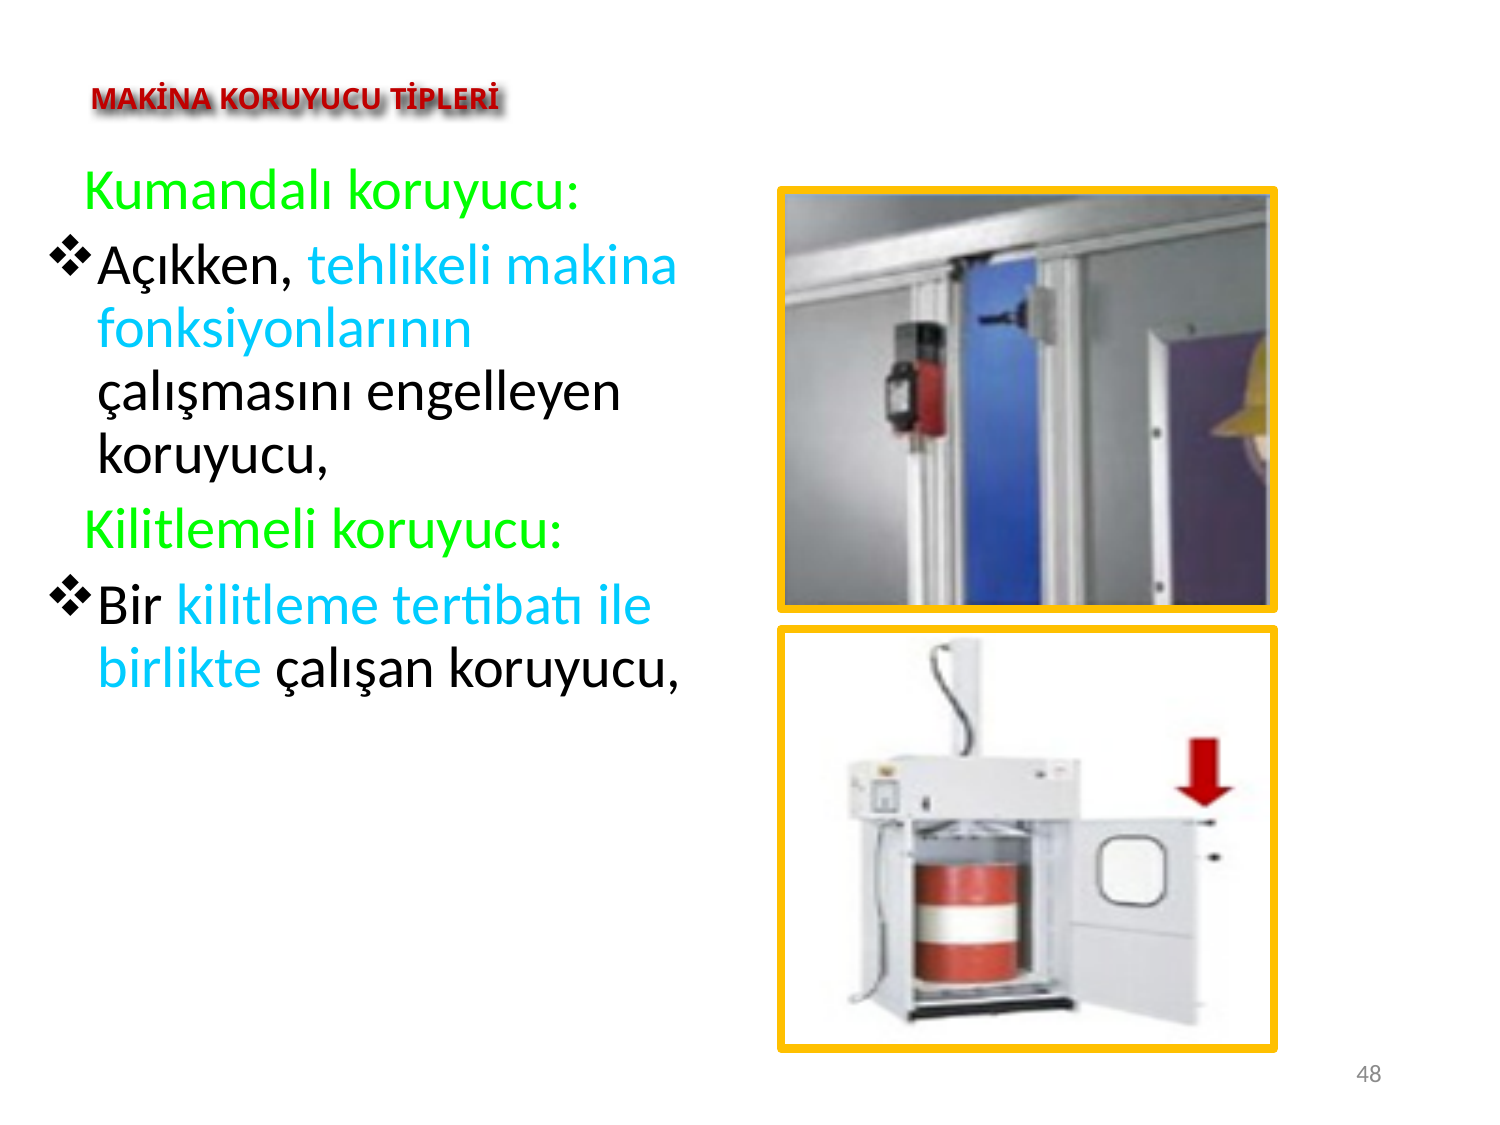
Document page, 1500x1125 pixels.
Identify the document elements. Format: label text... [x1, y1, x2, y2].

title MAKİNA KORUYUCU TİPLERİ [75, 45, 1425, 124]
slide_number 48 [1059, 1042, 1397, 1103]
list Kumandalı koruyucu: Açıkken, tehlikeli makina fonksiyonlarının çalışmasını engelleyen koruyucu, Kilitlemeli koruyucu: Bir kilitleme tertibatı ile birlikte çalışan koruyucu, [29, 151, 739, 1002]
picture [785, 633, 1270, 1045]
picture [785, 193, 1270, 605]
